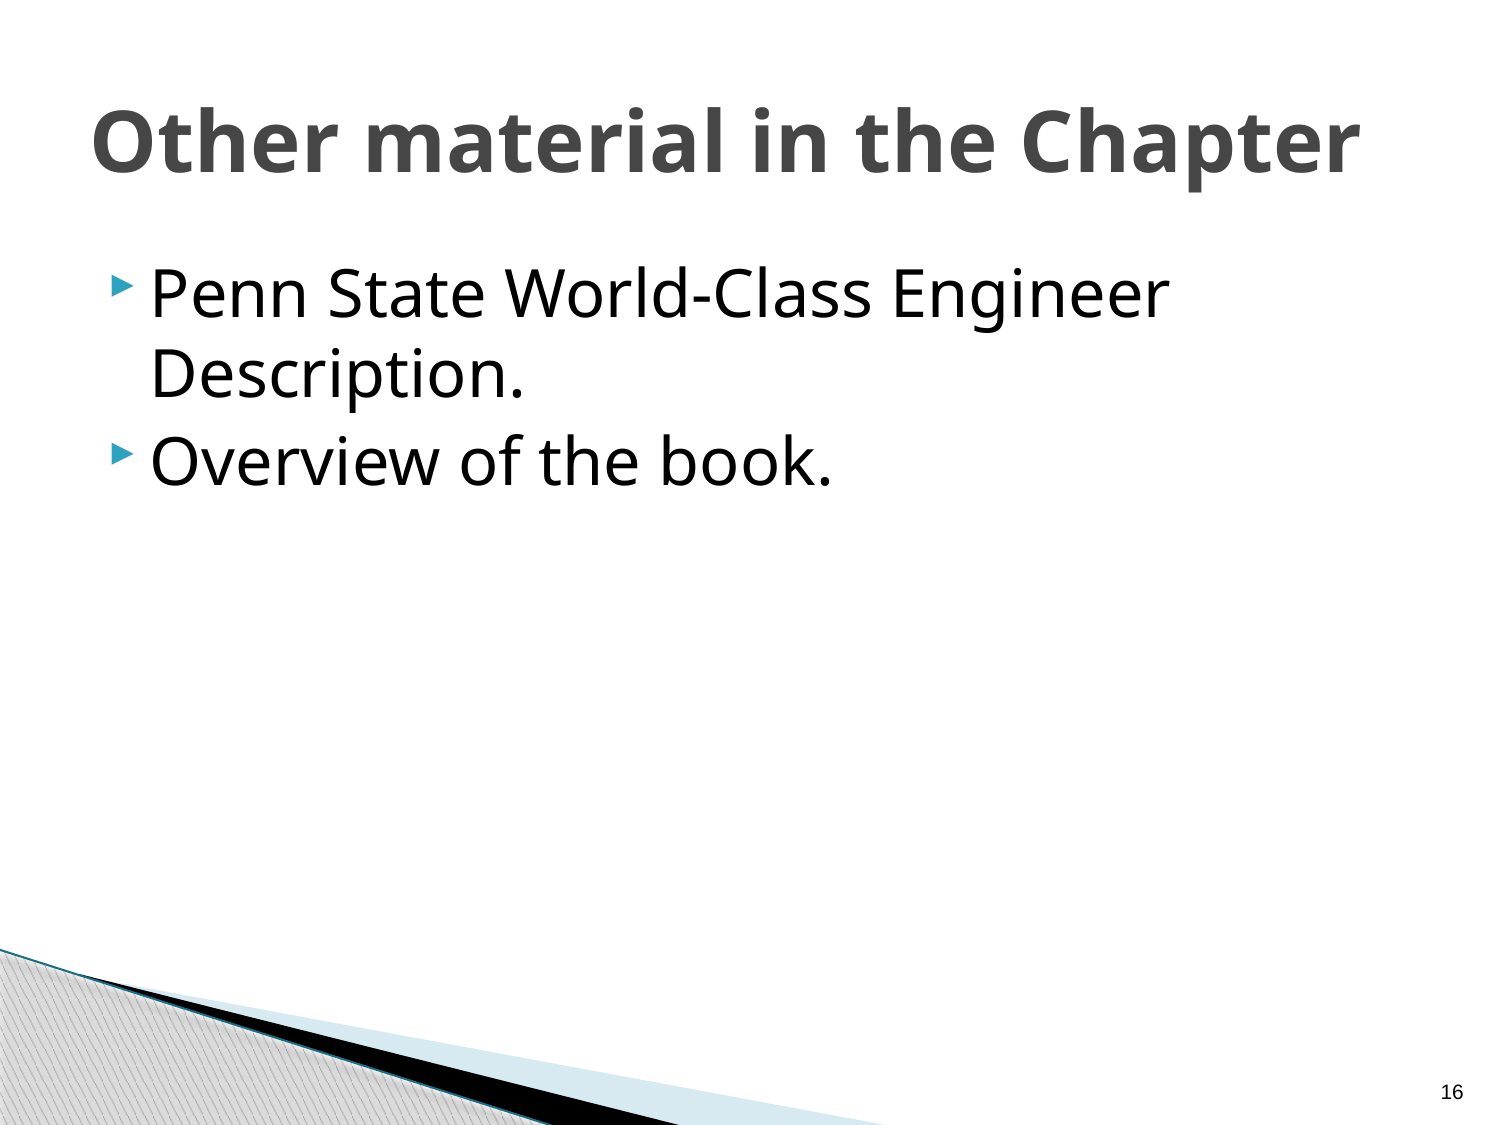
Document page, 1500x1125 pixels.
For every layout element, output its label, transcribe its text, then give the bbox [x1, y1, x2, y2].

slide_number 16 [1418, 1051, 1479, 1112]
title Other material in the Chapter [75, 45, 1388, 233]
list Penn State World-Class Engineer Description. Overview of the book. [74, 242, 1426, 986]
